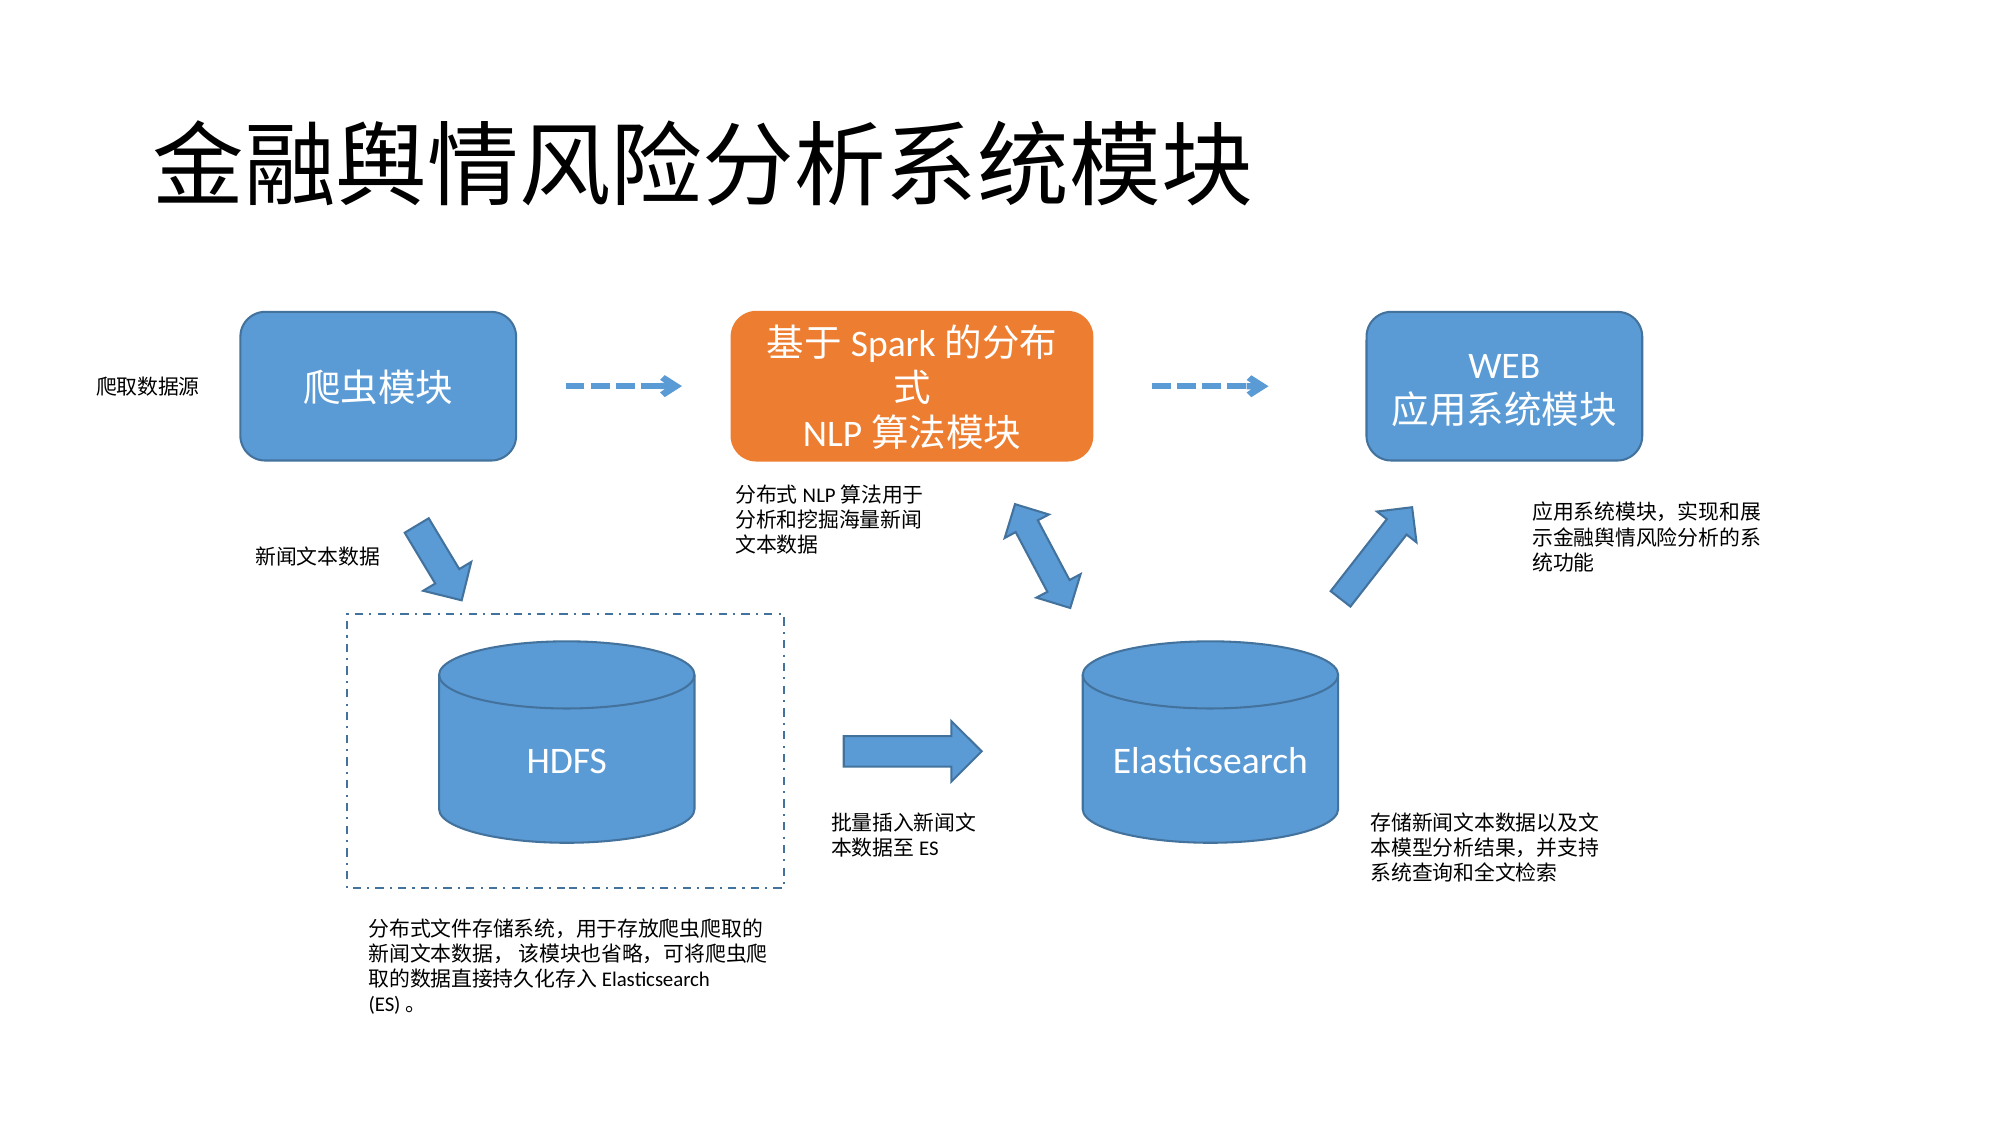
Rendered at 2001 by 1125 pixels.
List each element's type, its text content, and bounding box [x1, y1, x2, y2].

text_box 批量插入新闻文本数据至ES [816, 802, 1009, 868]
text_box 分布式NLP算法用于分析和挖掘海量新闻文本数据 [720, 474, 955, 565]
text_box HDFS [438, 640, 696, 844]
text_box Elasticsearch [1081, 640, 1340, 844]
title 金融舆情风险分析系统模块 [137, 59, 1863, 278]
text_box 爬虫模块 [239, 310, 518, 462]
text_box 新闻文本数据 [240, 535, 395, 576]
text_box [1002, 502, 1083, 610]
text_box [346, 613, 785, 889]
text_box [1329, 506, 1418, 609]
text_box [842, 718, 984, 785]
text_box [403, 516, 473, 602]
text_box 存储新闻文本数据以及文本模型分析结果，并支持系统查询和全文检索 [1355, 802, 1628, 893]
text_box 应用系统模块，实现和展示金融舆情风险分析的系统功能 [1517, 491, 1790, 582]
text_box WEB 应用系统模块 [1365, 310, 1644, 462]
text_box 爬取数据源 [81, 366, 215, 406]
text_box 基于Spark的分布式 NLP算法模块 [730, 310, 1094, 462]
text_box 分布式文件存储系统，用于存放爬虫爬取的 新闻文本数据， 该模块也省略，可将爬虫爬取的数据直接持久化存入Elasticsearch (ES)。 [353, 908, 784, 1023]
